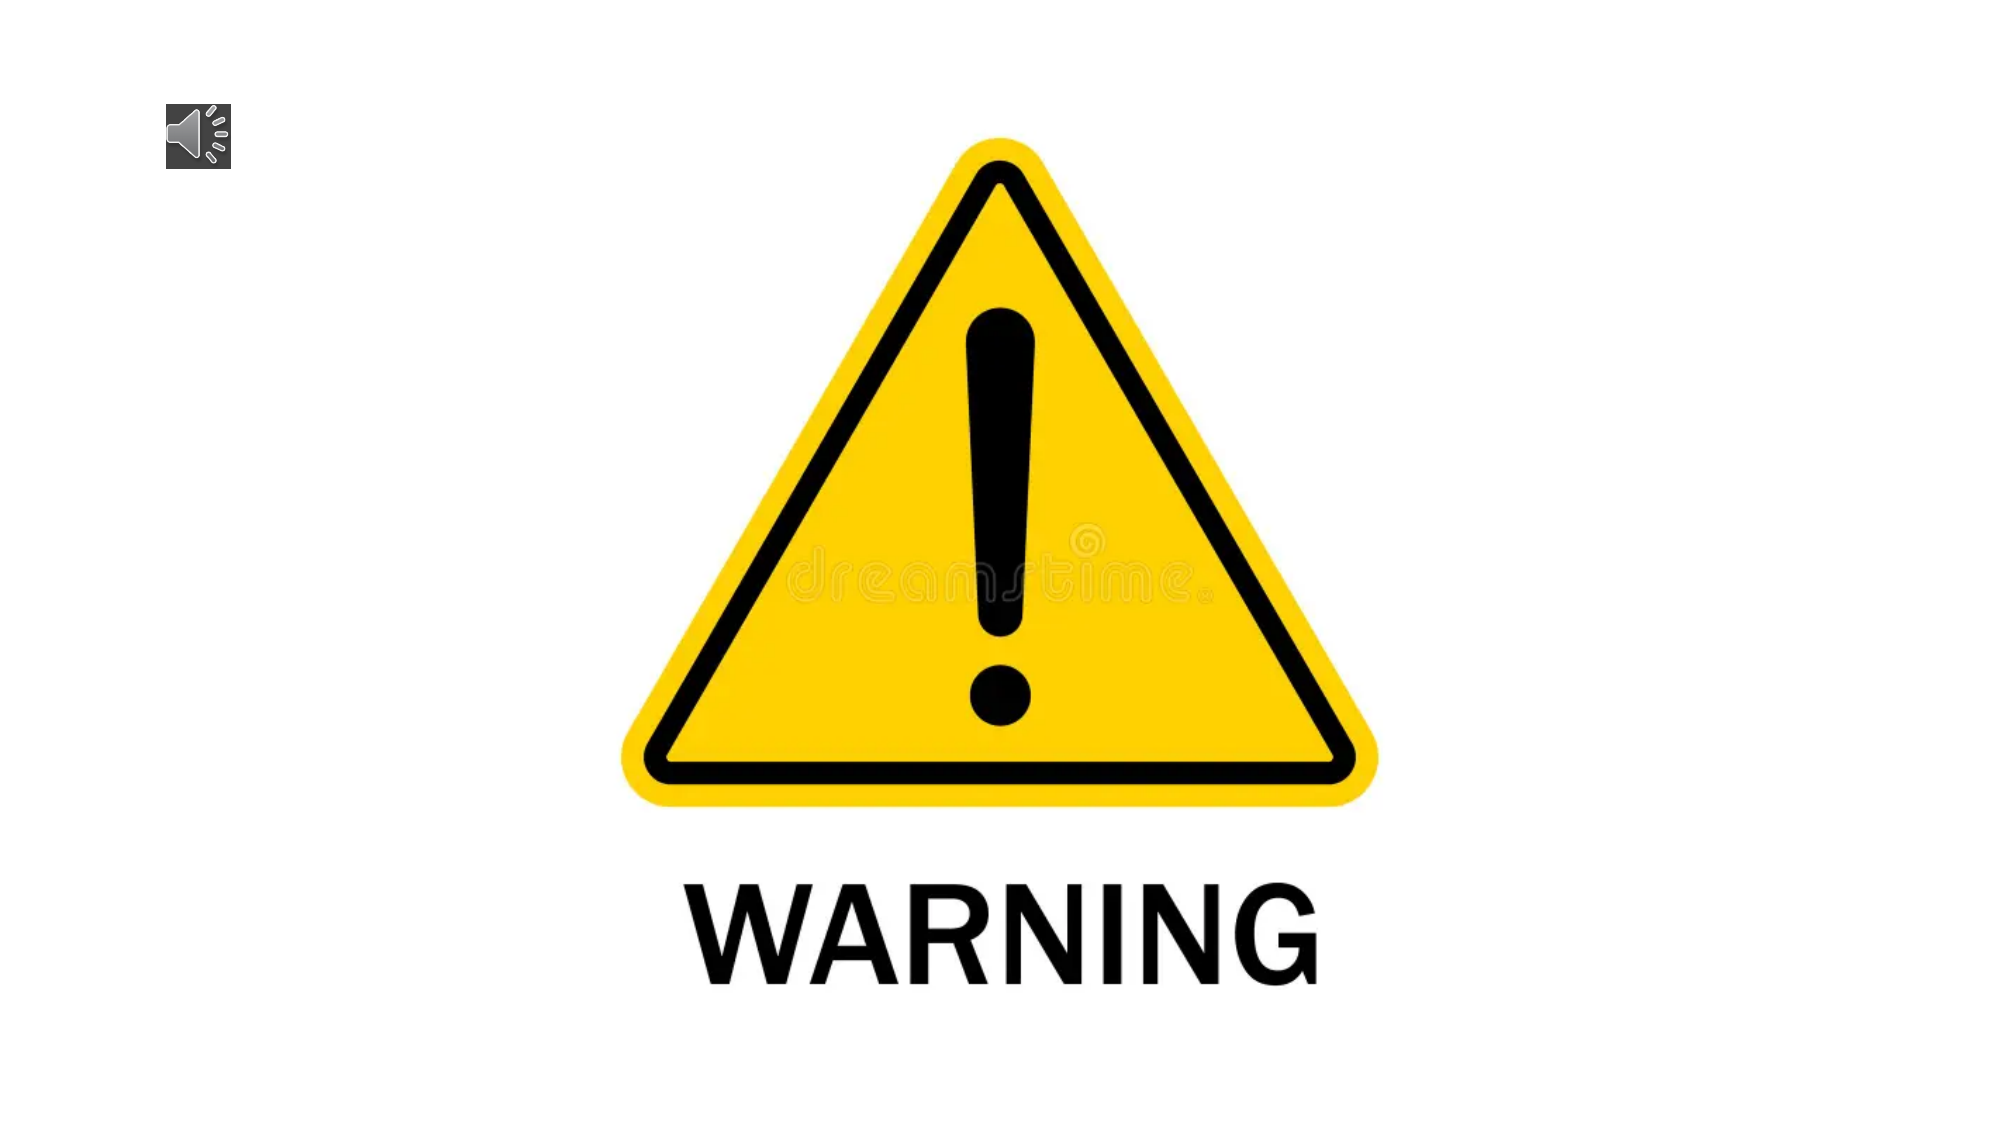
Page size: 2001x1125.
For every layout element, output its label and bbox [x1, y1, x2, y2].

picture [165, 102, 233, 170]
picture [437, 0, 1563, 1125]
